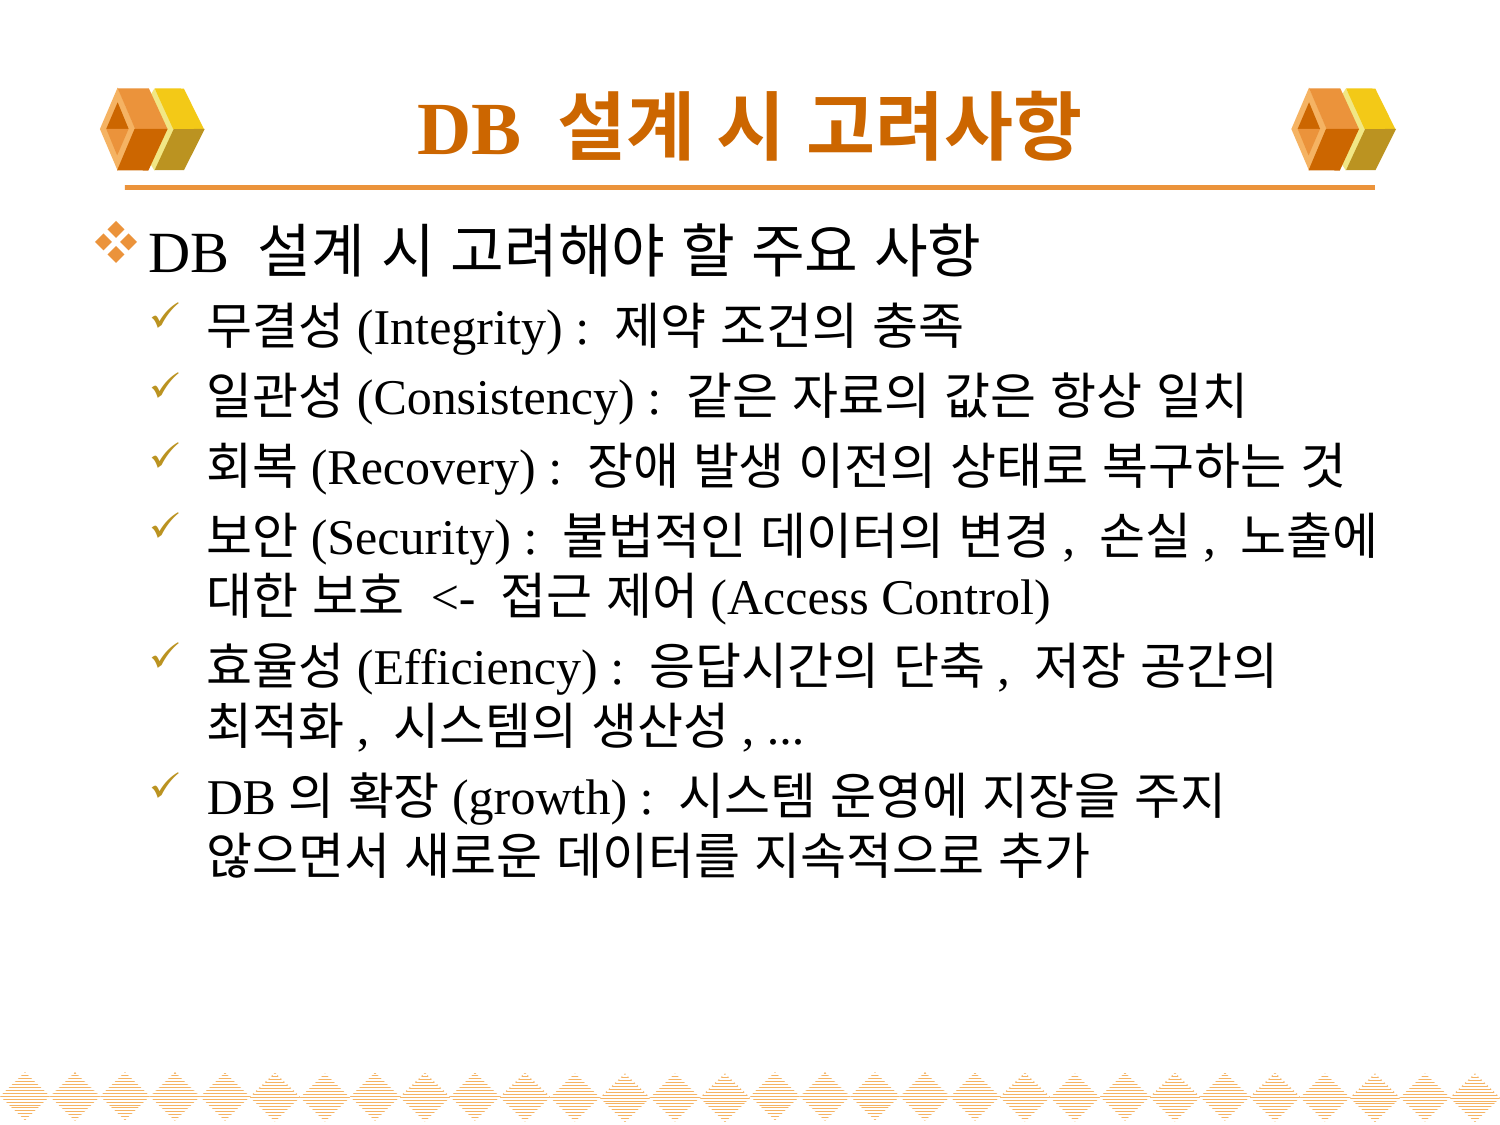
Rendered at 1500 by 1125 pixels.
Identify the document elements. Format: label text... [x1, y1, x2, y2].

list DB 설계 시 고려해야 할 주요 사항 무결성(Integrity) : 제약 조건의 충족 일관성(Consistency) : 같은 자료의 값은 항상 일치 회복(Recovery) : 장애 발생 이전의 상태로 복구하는 것 보안(Security) : 불법적인 데이터의 변경, 손실, 노출에 대한 보호 <- 접근 제어(Access Control) 효율성(Efficiency) : 응답시간의 단축, 저장 공간의 최적화, 시스템의 생산성, ... DB의 확장(growth) : 시스템 운영에 지장을 주지 않으면서 새로운 데이터를 지속적으로 추가 [75, 202, 1425, 1004]
title DB 설계 시 고려사항 [75, 67, 1425, 182]
